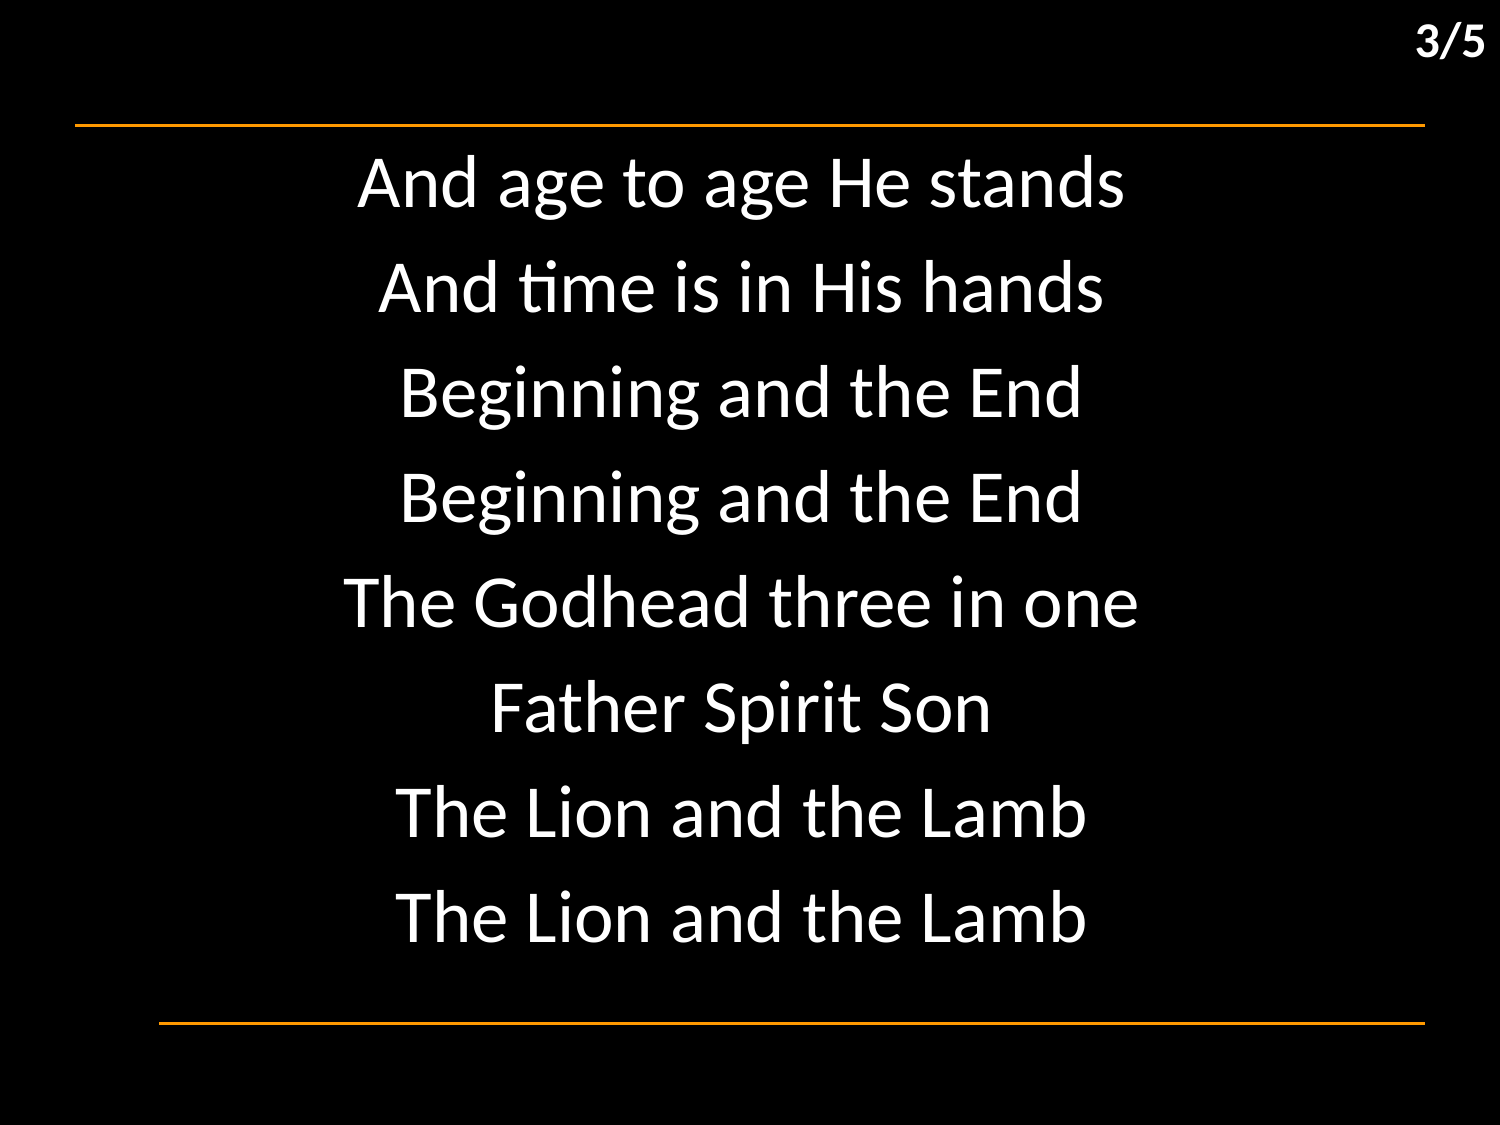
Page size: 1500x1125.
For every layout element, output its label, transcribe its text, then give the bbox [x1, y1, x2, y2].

text_box 3/5 [1399, 0, 1500, 75]
subtitle And age to age He stands And time is in His hands Beginning and the End Beginning and the End The Godhead three in one Father Spirit Son The Lion and the Lamb The Lion and the Lamb [33, 125, 1451, 1125]
